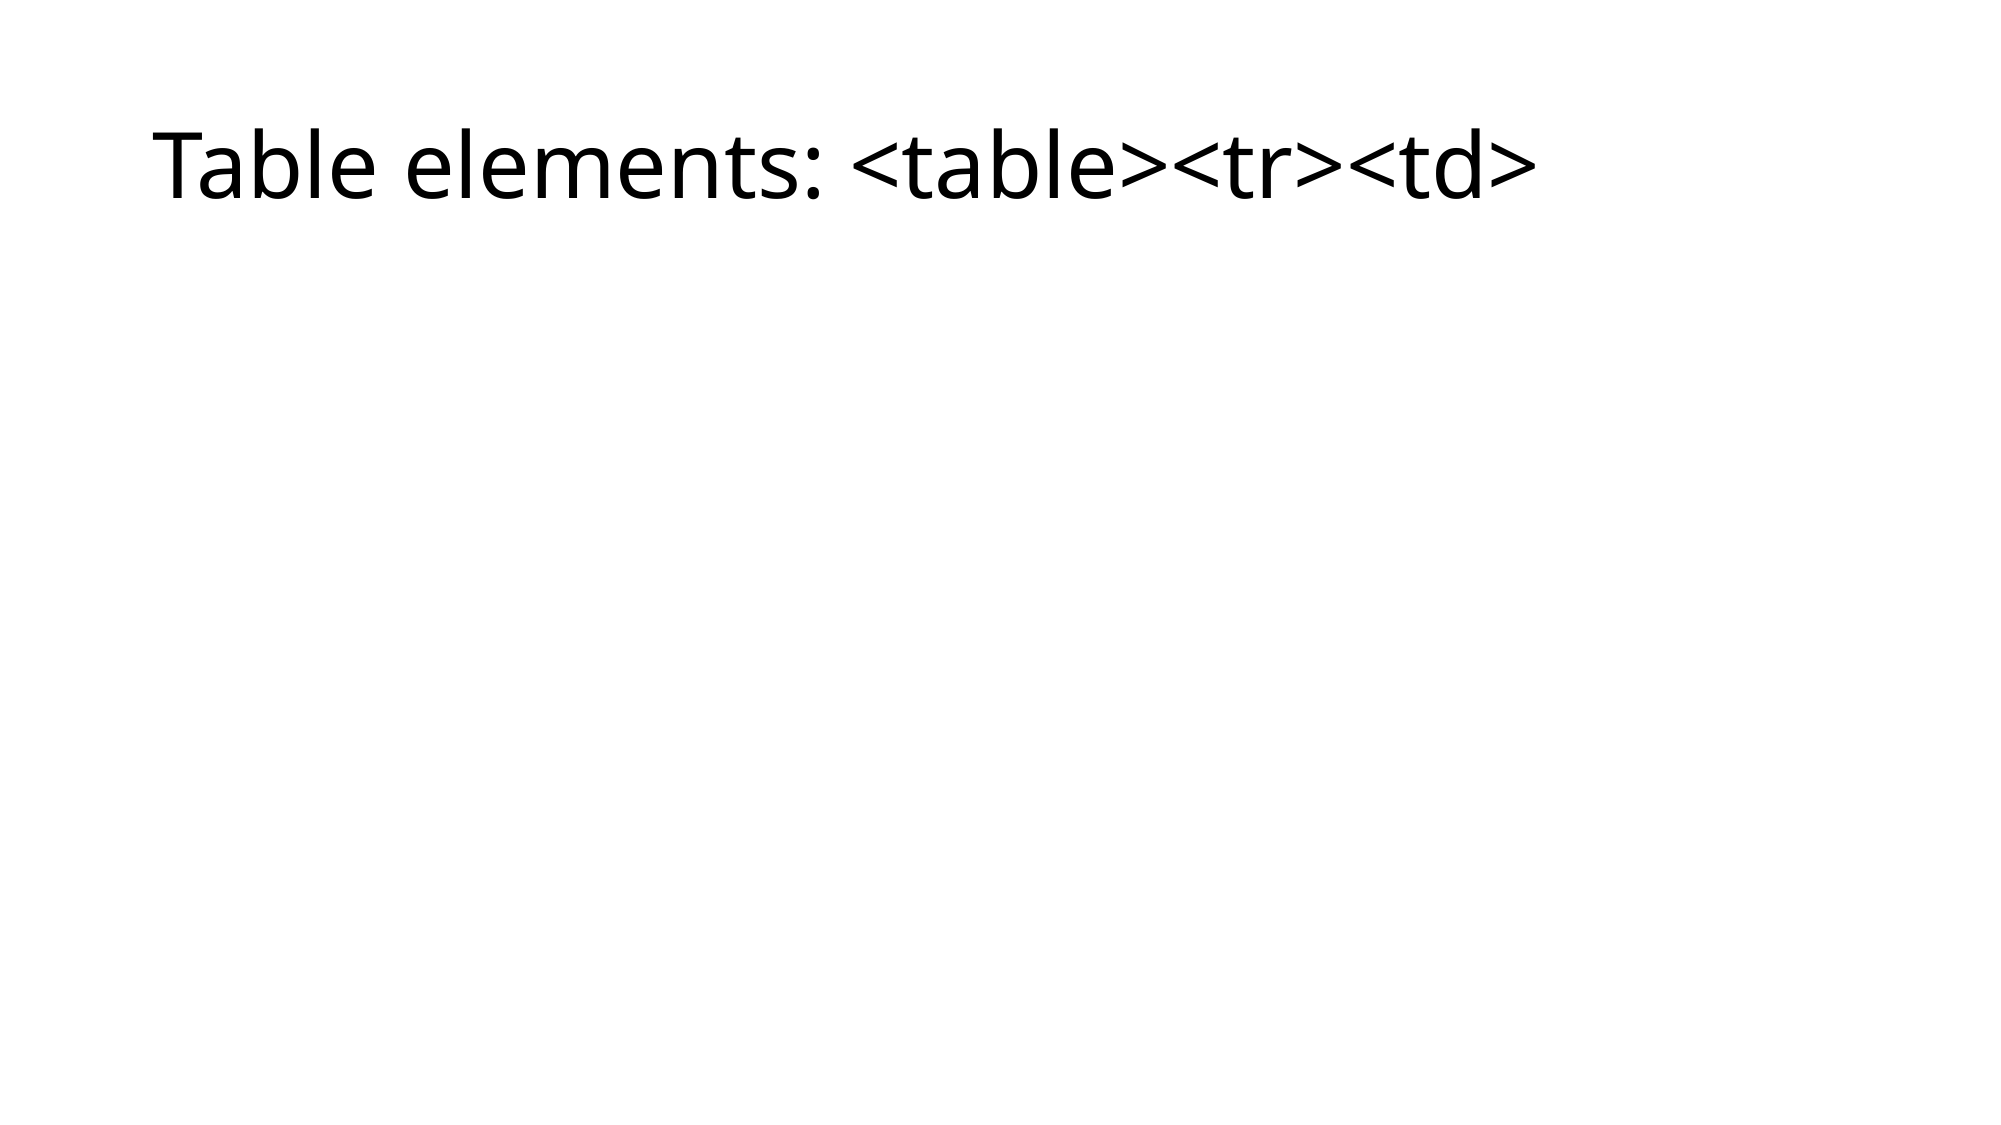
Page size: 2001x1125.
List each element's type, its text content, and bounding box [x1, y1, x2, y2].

title Table elements: <table><tr><td> [137, 59, 1863, 278]
